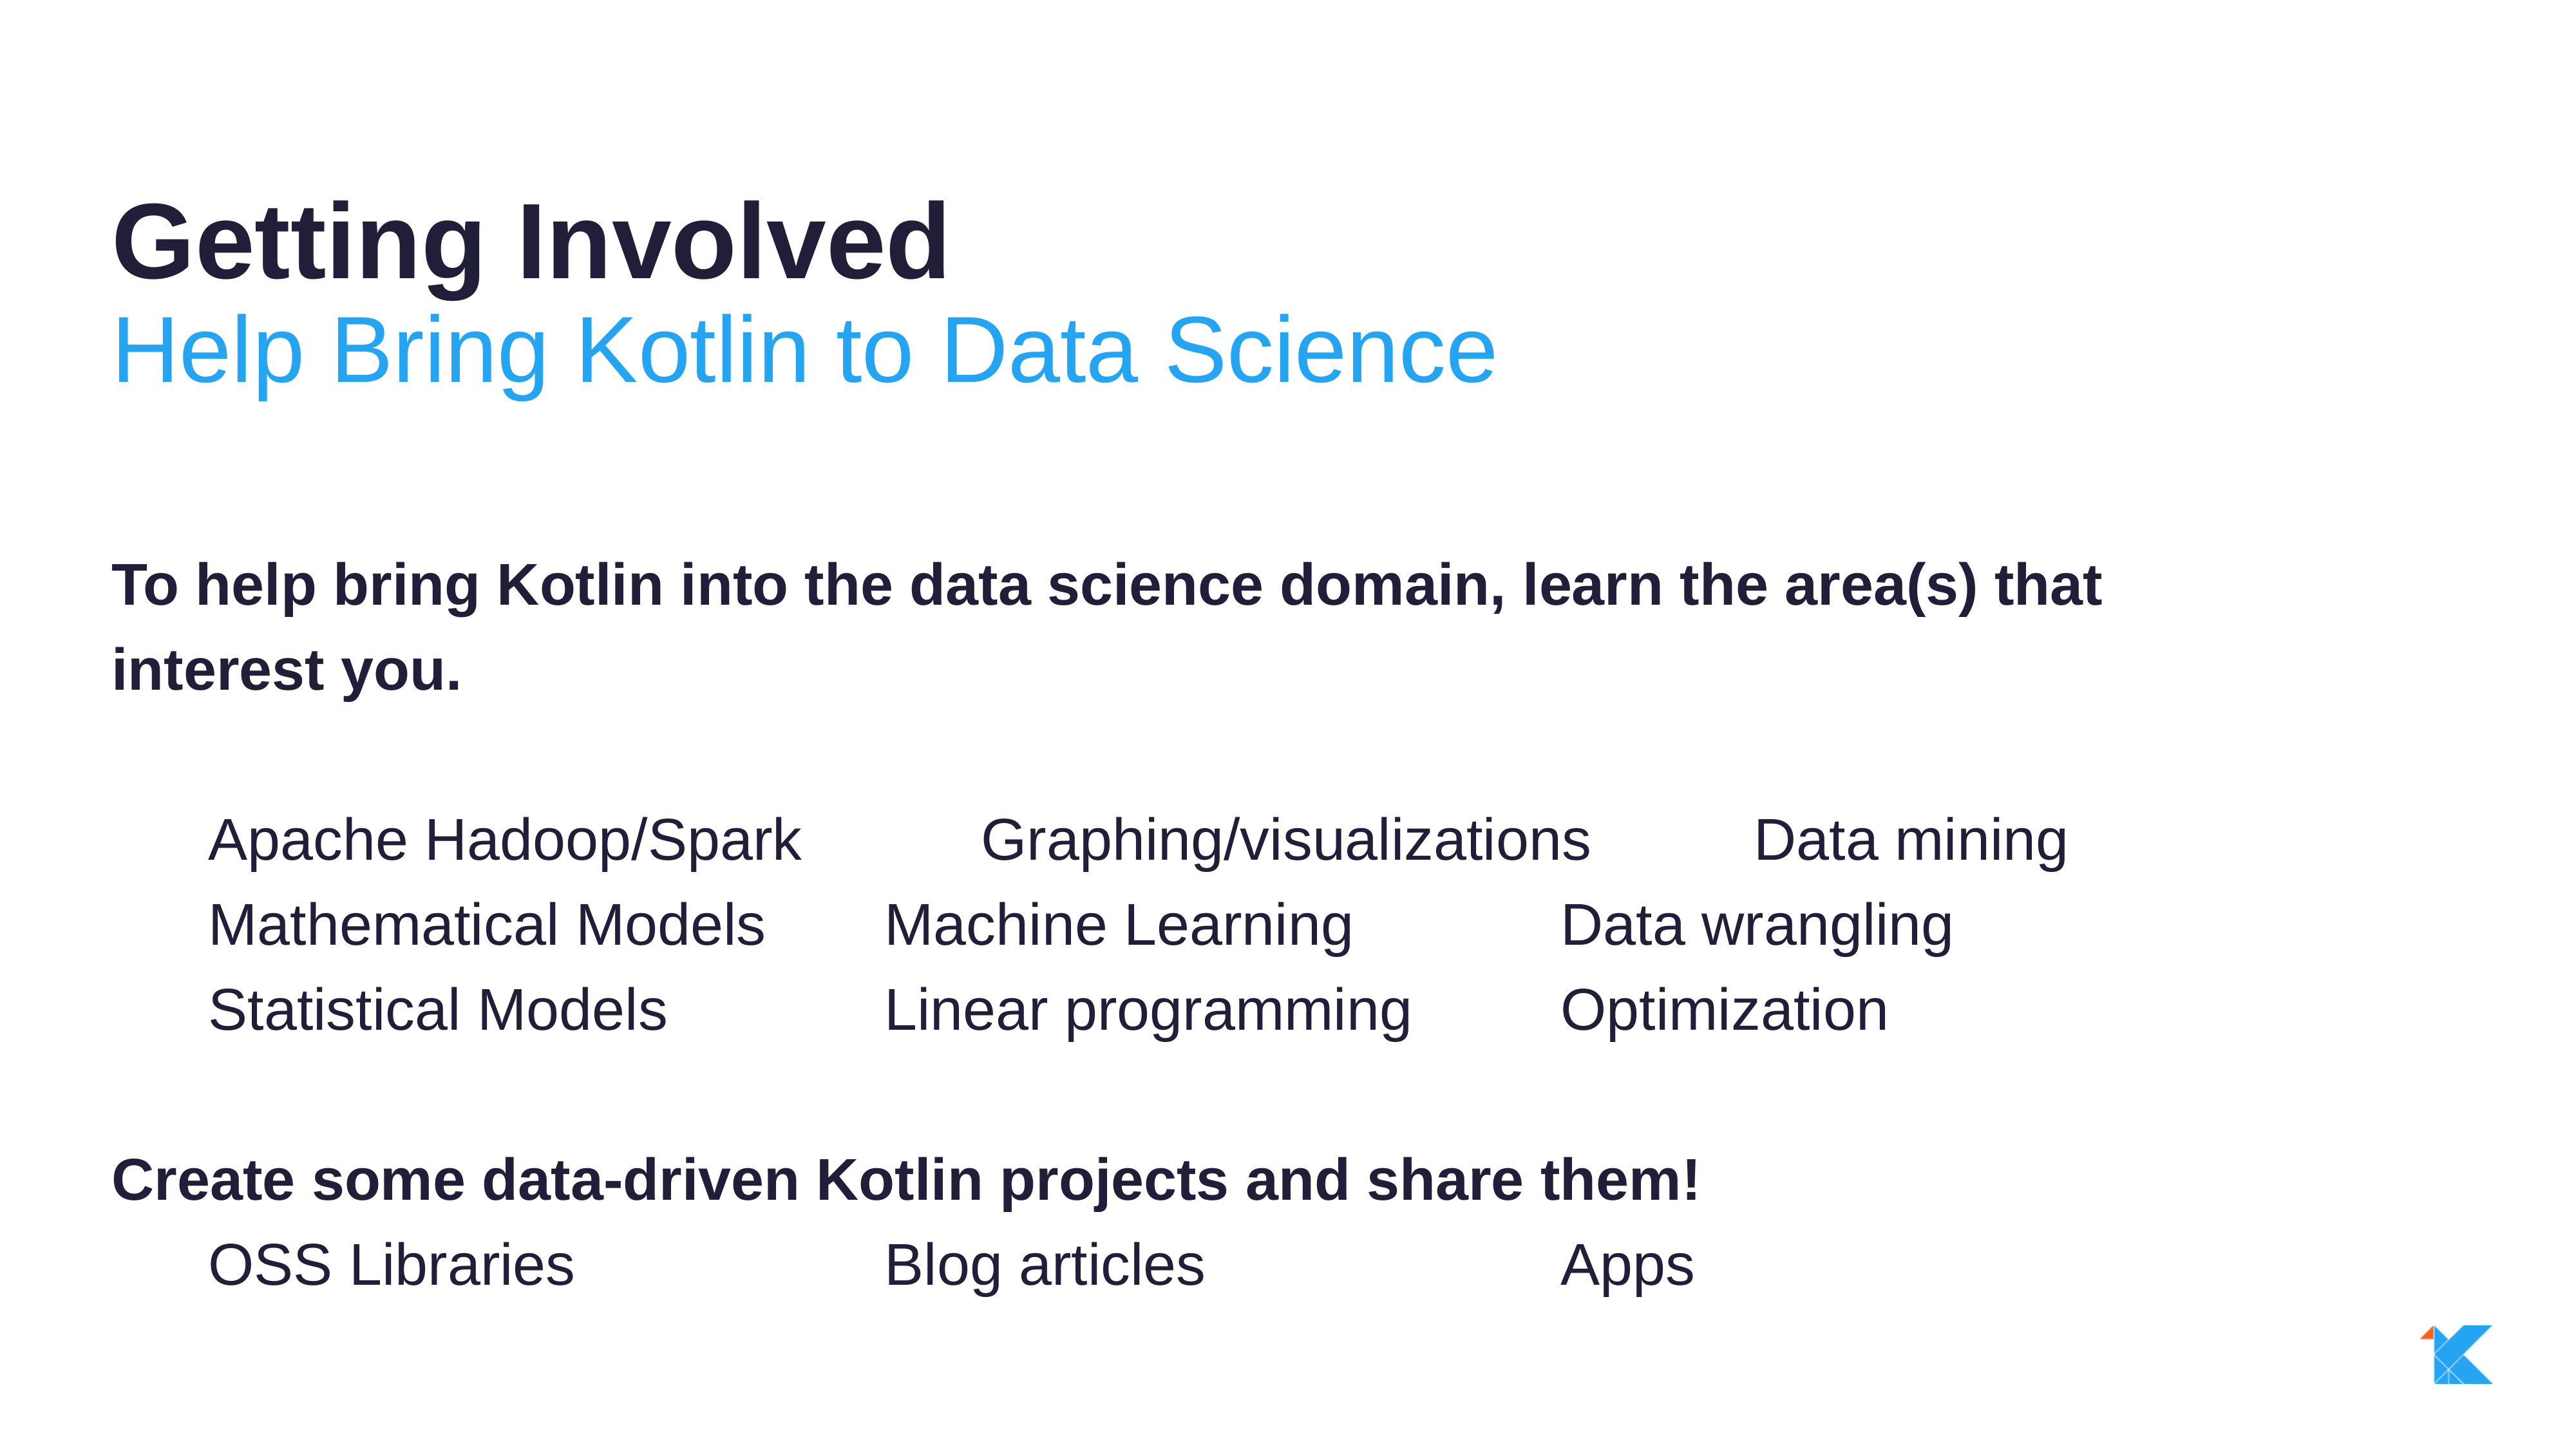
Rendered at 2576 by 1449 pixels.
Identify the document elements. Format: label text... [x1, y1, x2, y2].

list Getting Involved [106, 101, 1841, 308]
text_box Help Bring Kotlin to Data Science [106, 296, 1841, 502]
picture [2420, 1325, 2492, 1384]
text_box To help bring Kotlin into the data science domain, learn the area(s) that interest you. Apache Hadoop/Spark Graphing/visualizations Data mining Mathematical Models Machine Learning Data wrangling Statistical Models Linear programming Optimization Create some data-driven Kotlin projects and share them! OSS Libraries Blog articles Apps [106, 526, 2249, 1449]
